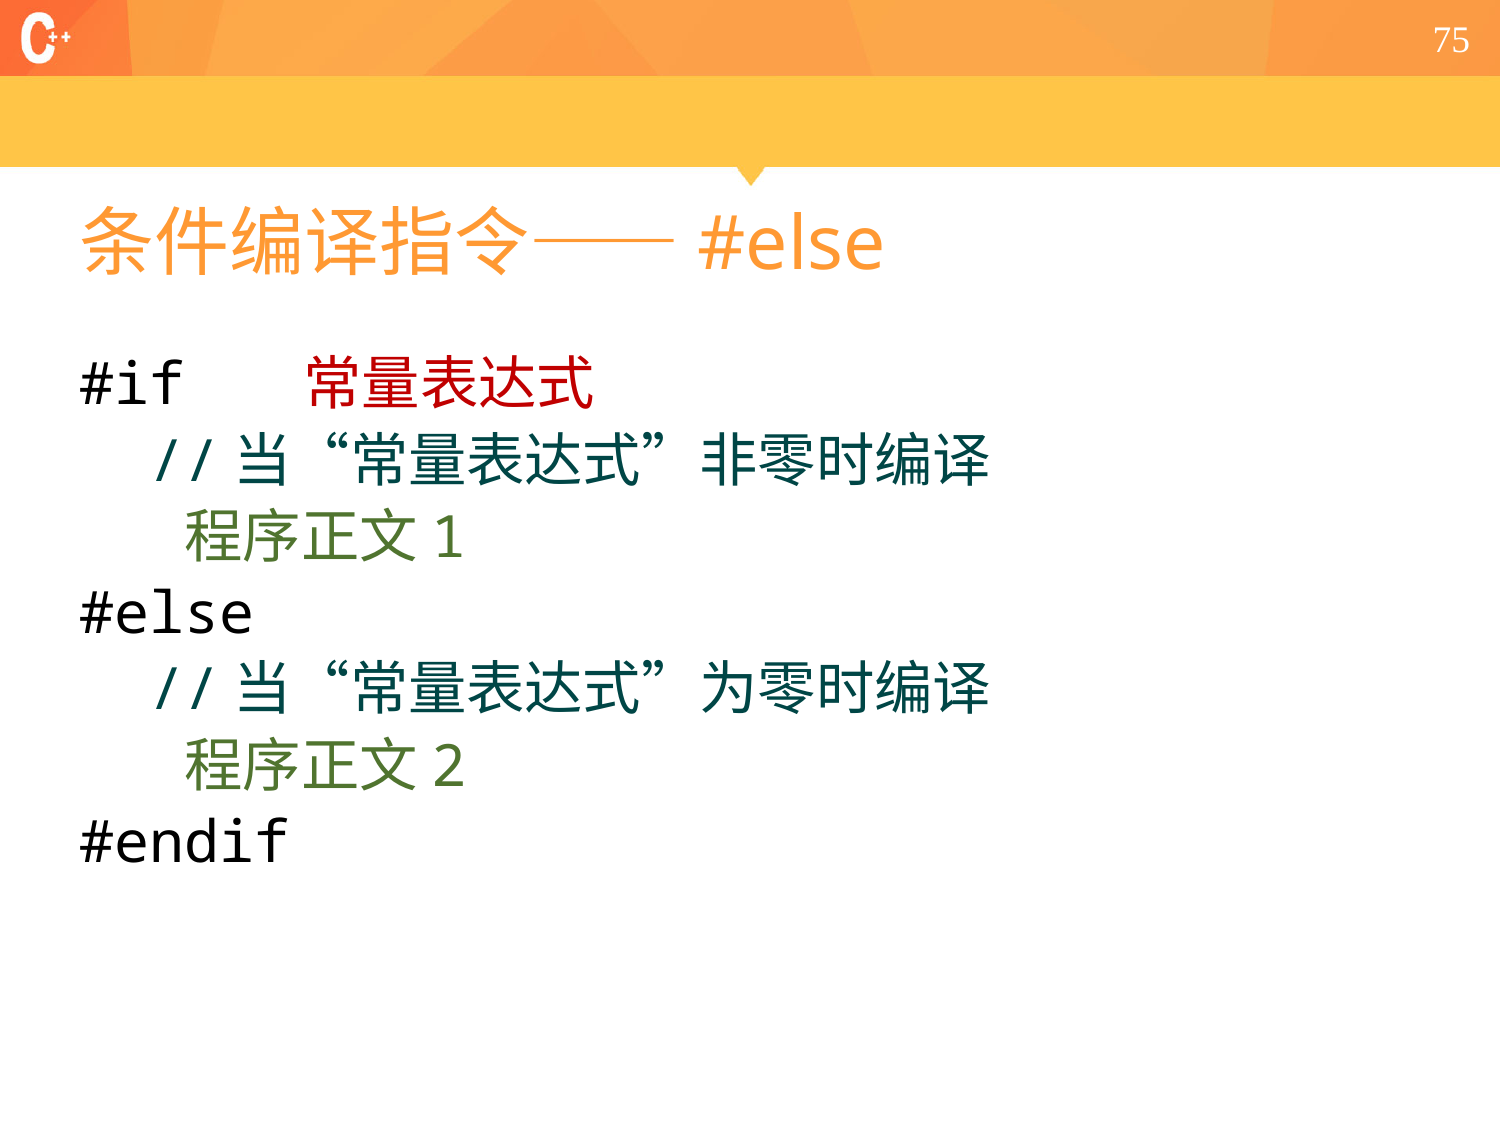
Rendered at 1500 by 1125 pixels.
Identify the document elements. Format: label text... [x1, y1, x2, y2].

title 条件编译指令——#else [64, 152, 1415, 328]
picture [0, 0, 1500, 1125]
slide_number 75 [1147, 7, 1486, 68]
list #if 常量表达式 //当“常量表达式”非零时编译 程序正文1 #else //当“常量表达式”为零时编译 程序正文2 #endif [64, 339, 1415, 1059]
